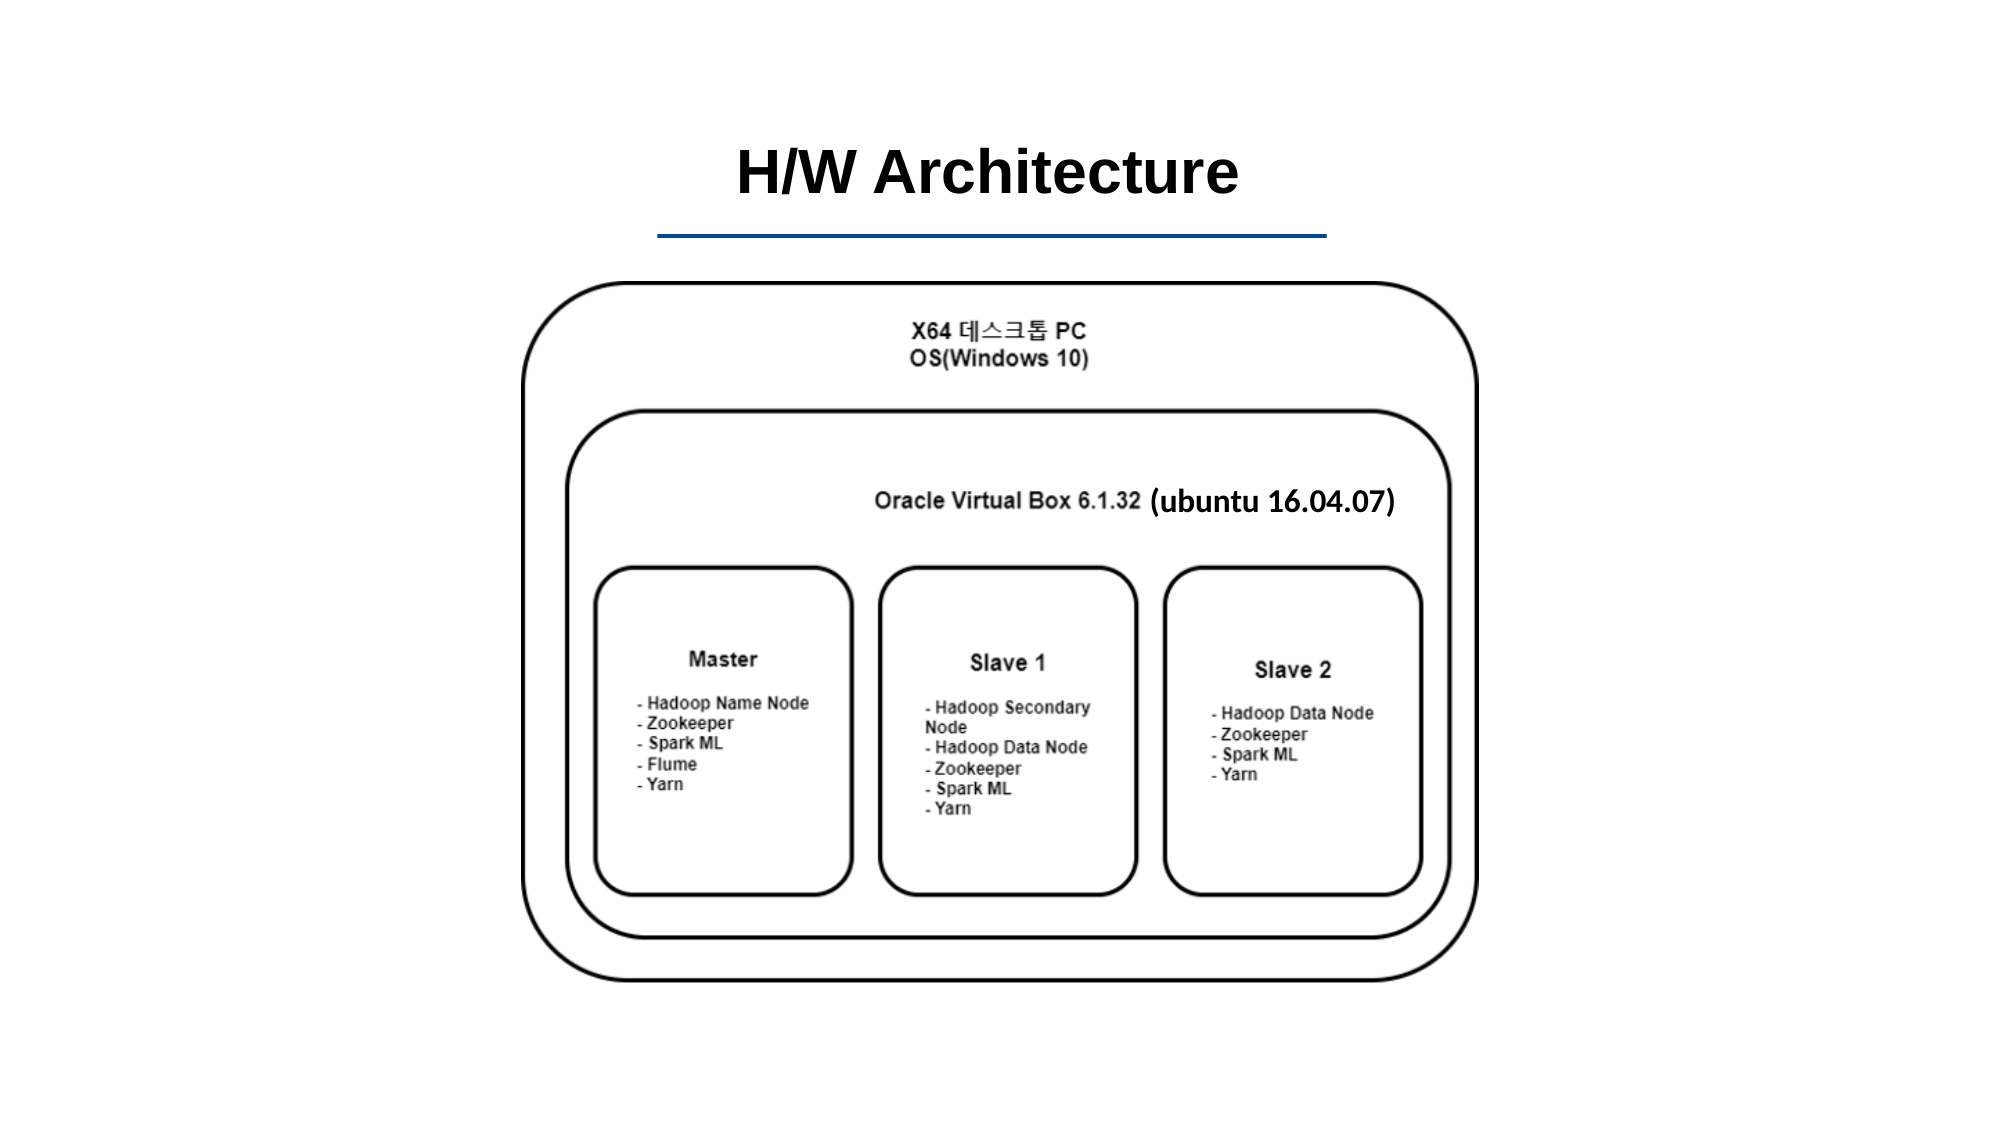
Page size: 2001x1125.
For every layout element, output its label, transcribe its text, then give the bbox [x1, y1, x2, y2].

picture [657, 234, 1327, 238]
picture [521, 281, 1479, 984]
text_box H/W Architecture [667, 123, 1309, 214]
